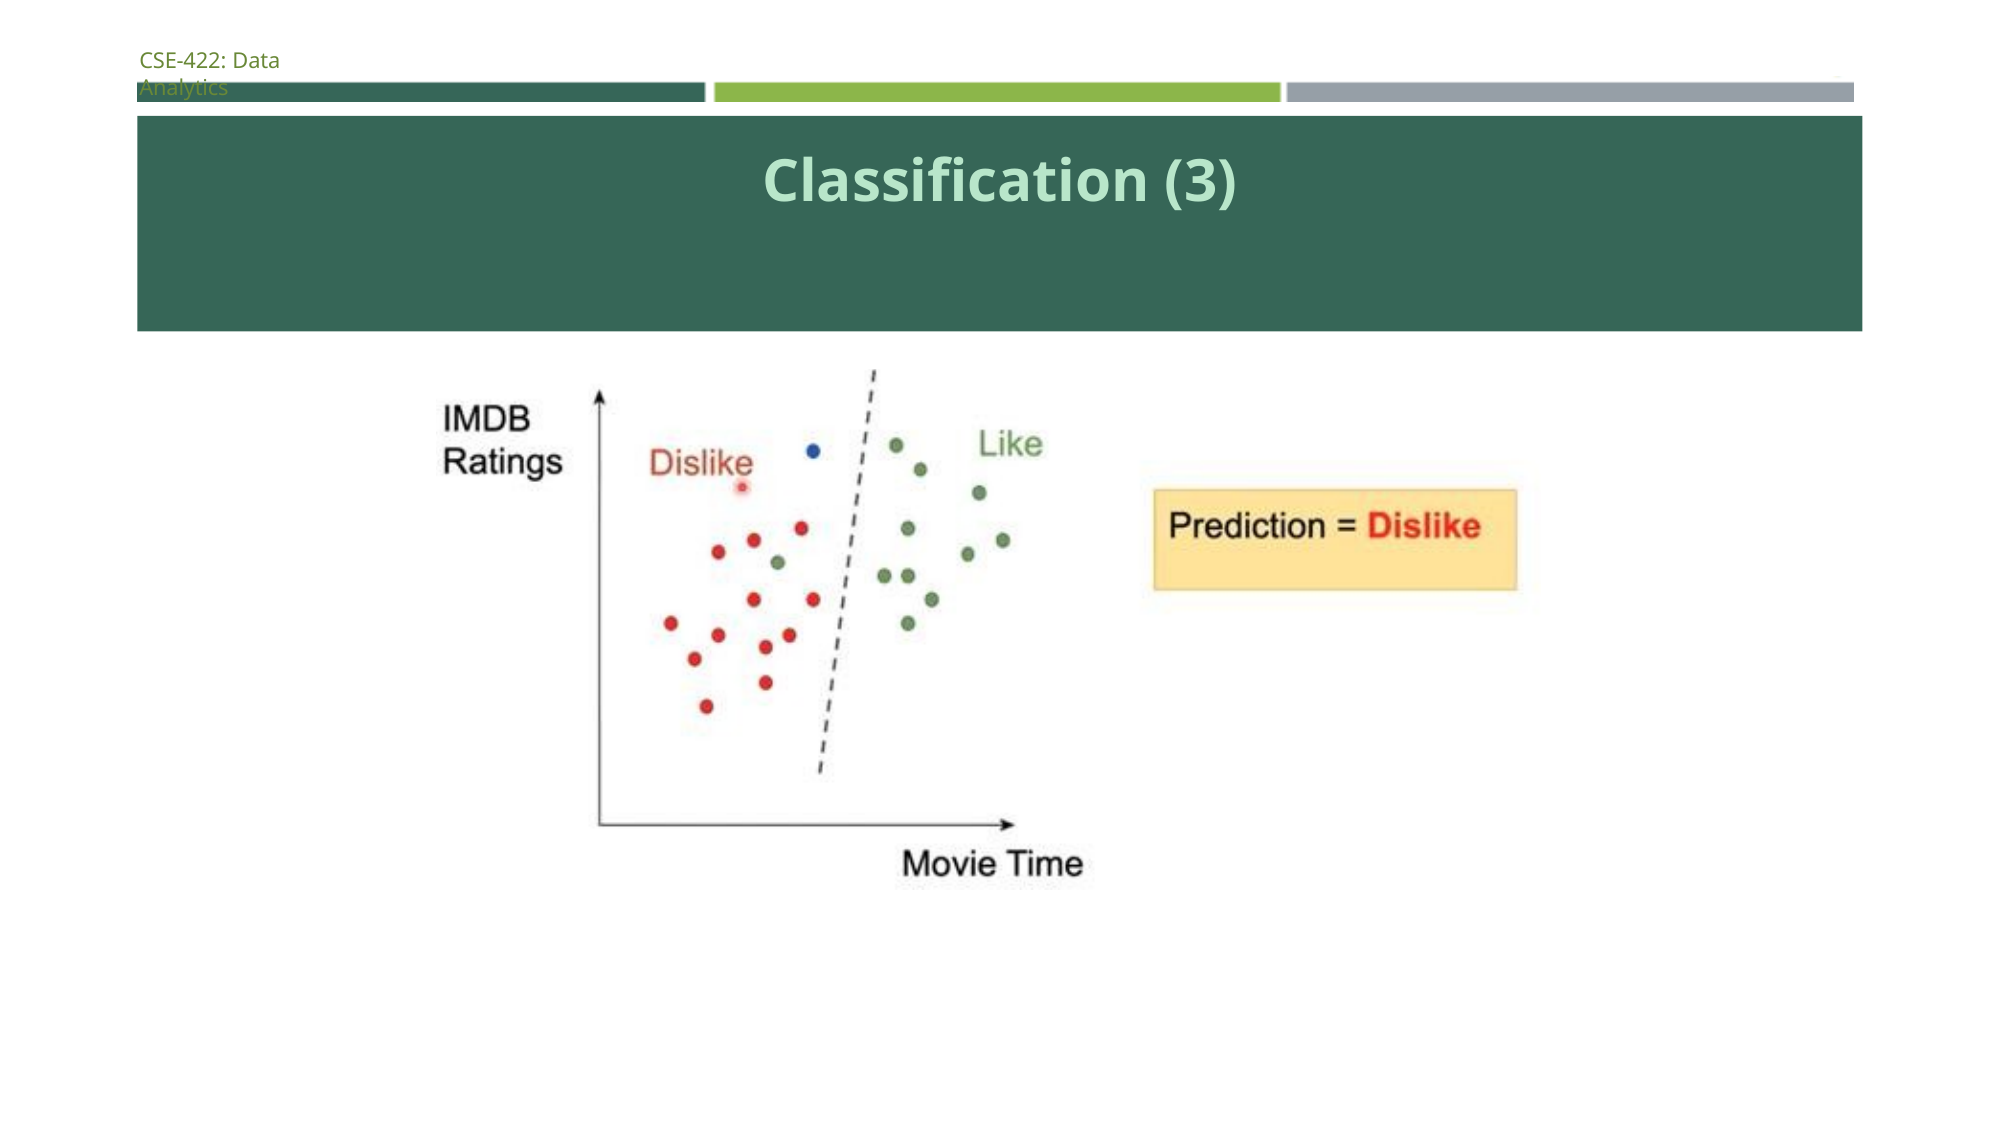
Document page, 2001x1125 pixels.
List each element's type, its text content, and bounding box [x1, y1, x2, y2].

text_box CSE-422: Data Analytics [137, 44, 374, 75]
title Classification (3) [137, 115, 1863, 332]
picture [137, 75, 1854, 102]
picture [435, 368, 1541, 891]
